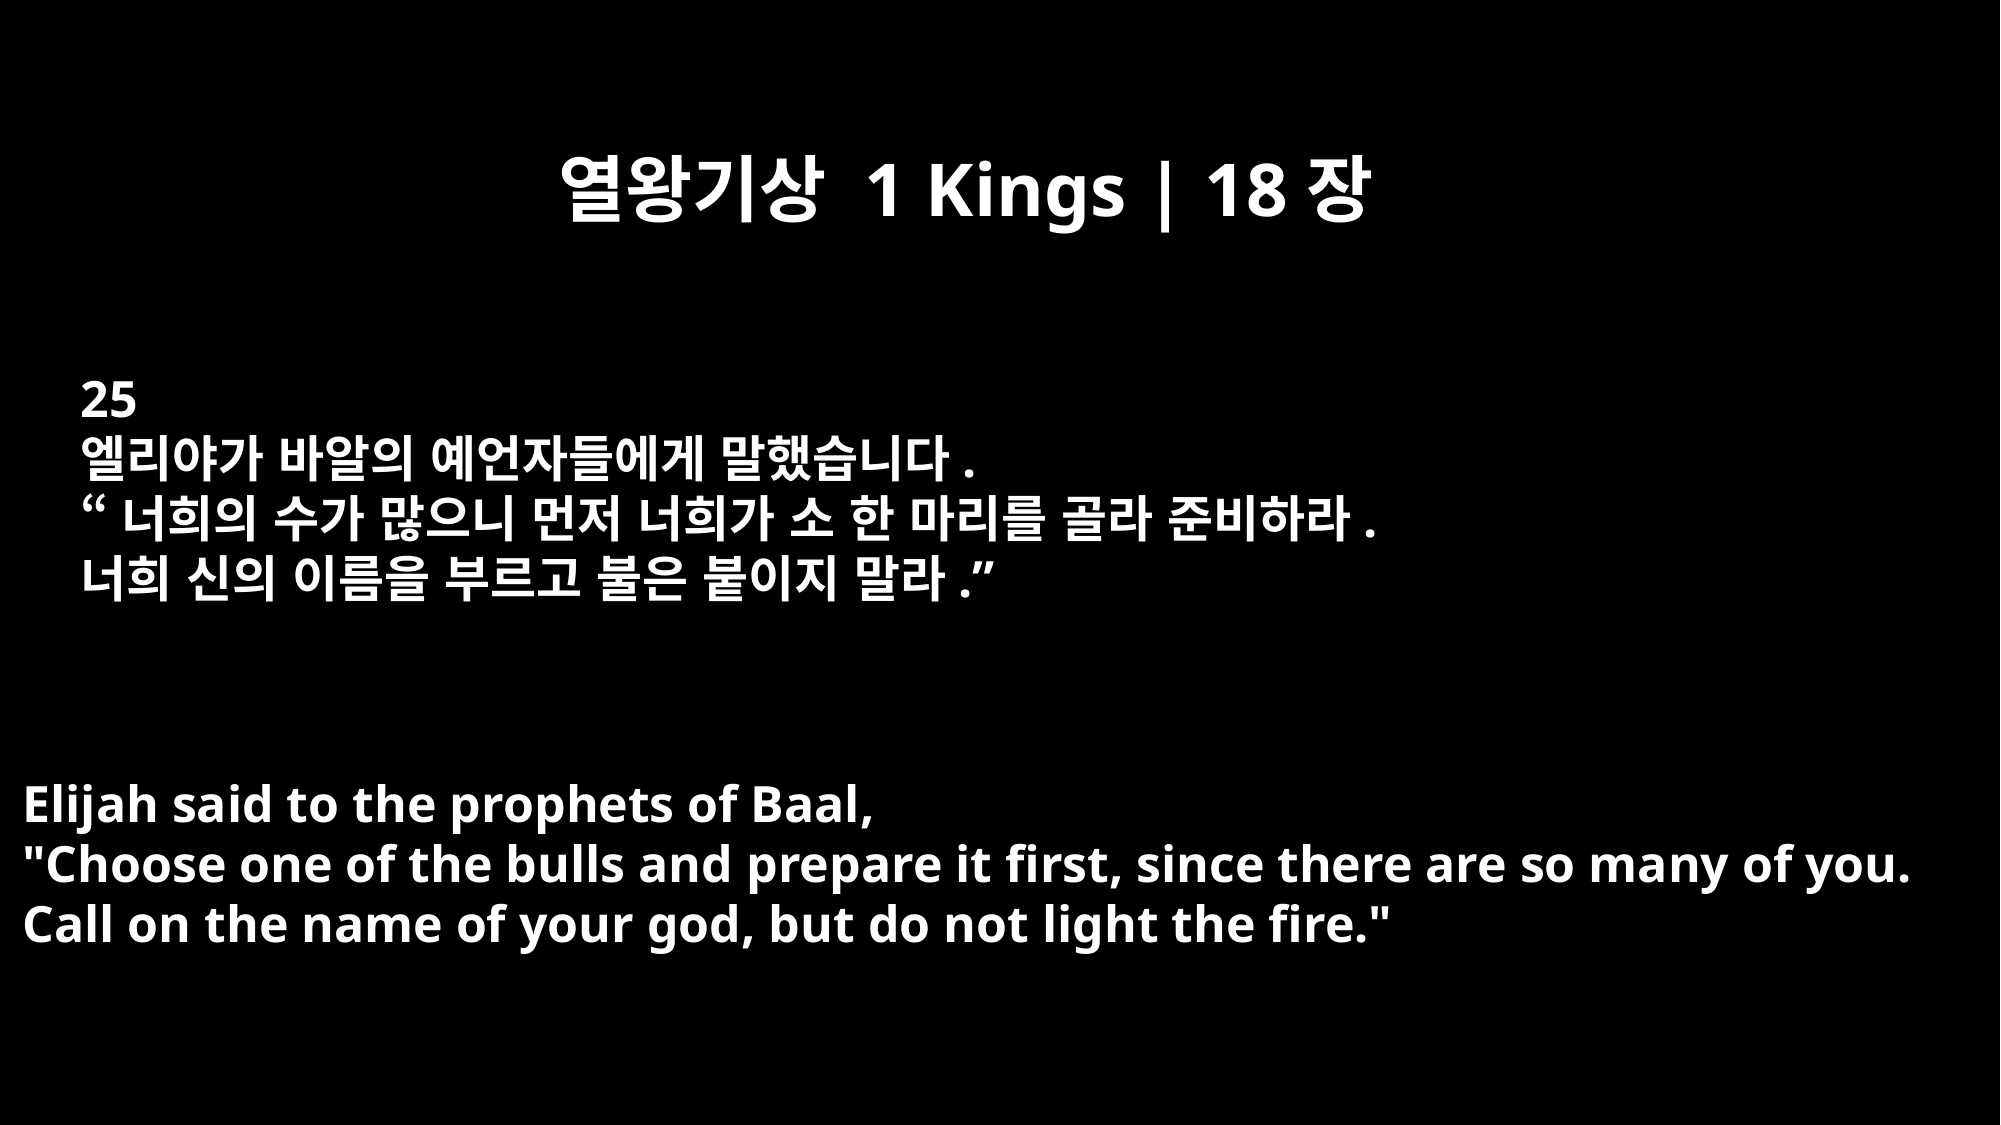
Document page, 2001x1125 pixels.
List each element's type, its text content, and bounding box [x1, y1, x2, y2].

text_box Elijah said to the prophets of Baal, "Choose one of the bulls and prepare it first, since there are so many of you. Call on the name of your god, but do not light the fire." [7, 764, 1928, 960]
text_box 열왕기상 1 Kings | 18장 [543, 136, 1389, 239]
text_box 25 엘리야가 바알의 예언자들에게 말했습니다. “너희의 수가 많으니 먼저 너희가 소 한 마리를 골라 준비하라. 너희 신의 이름을 부르고 불은 붙이지 말라.” [66, 359, 1393, 615]
